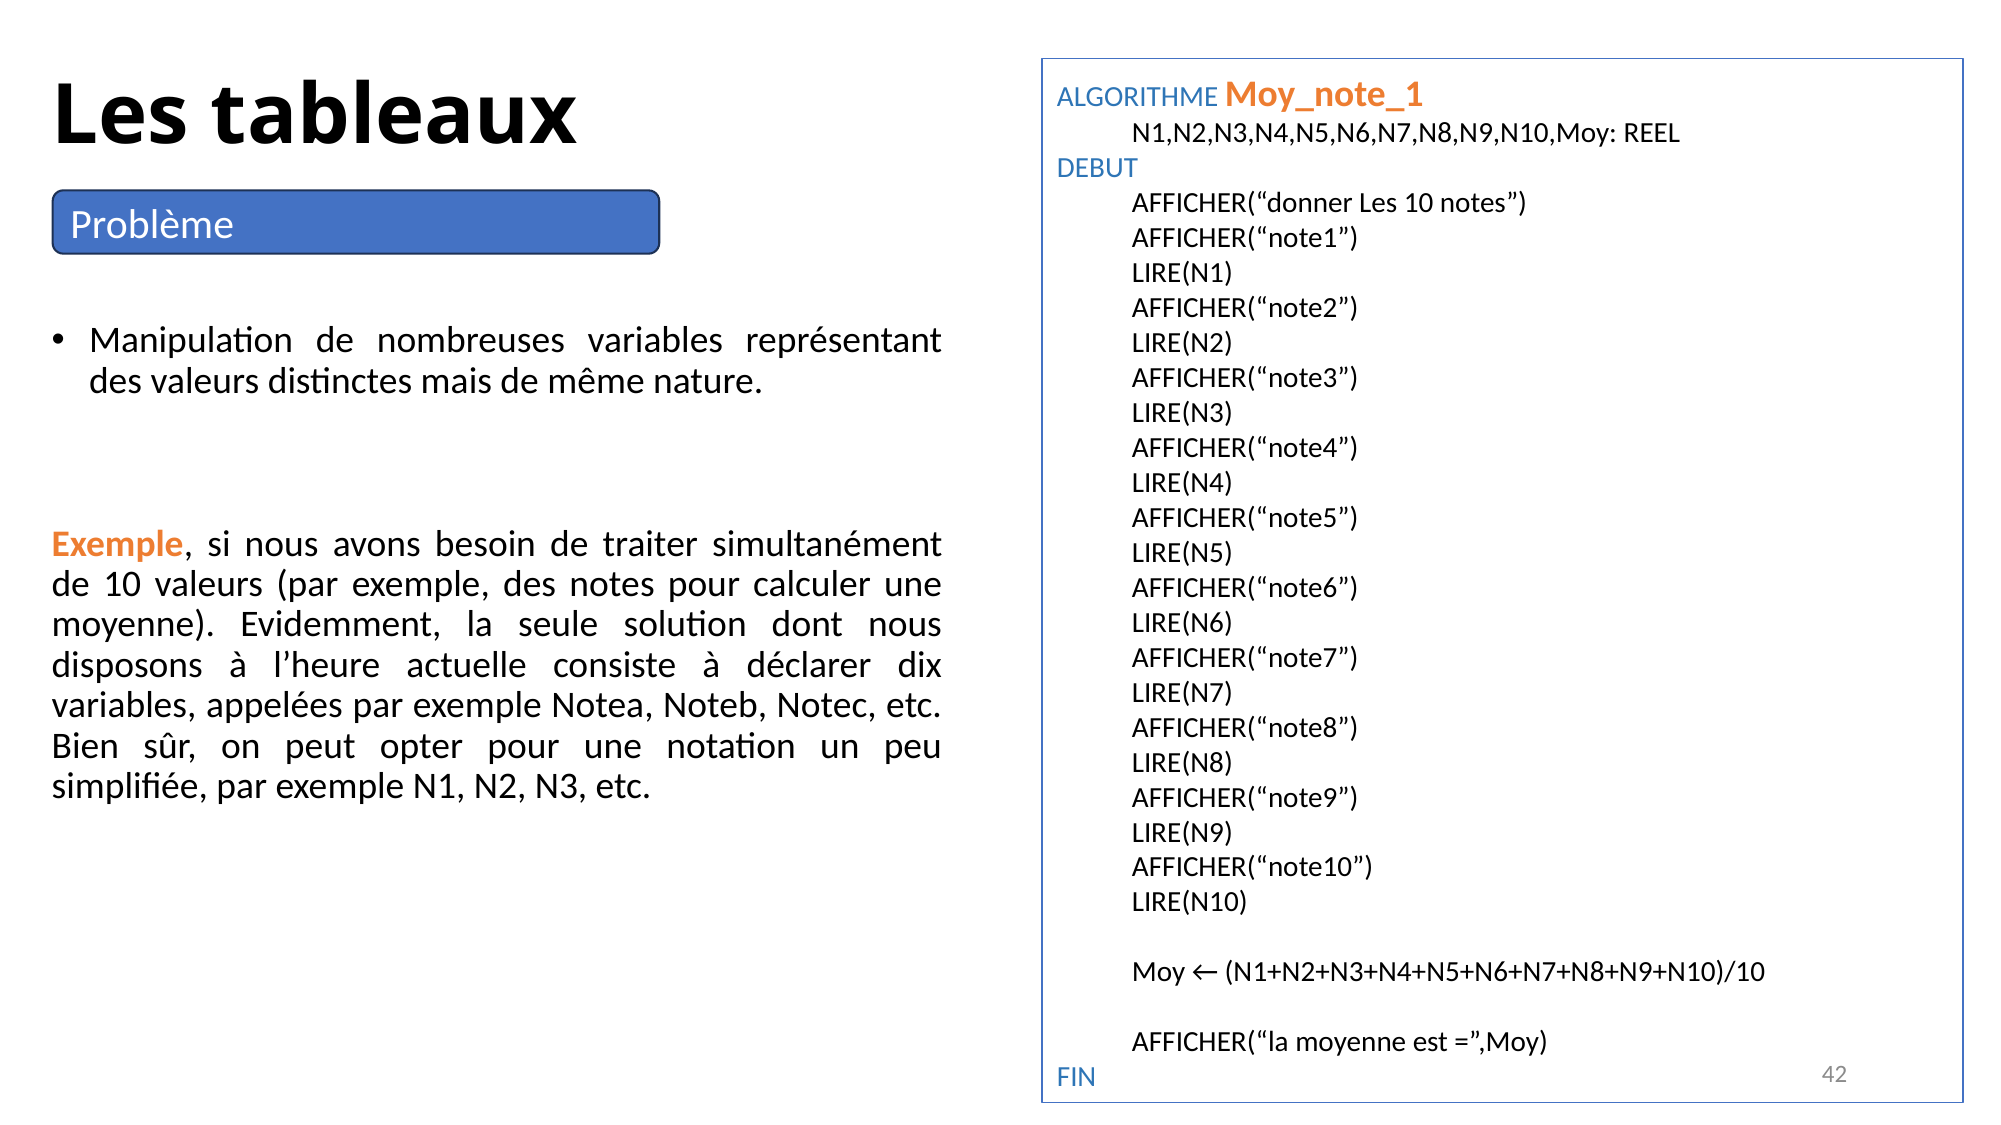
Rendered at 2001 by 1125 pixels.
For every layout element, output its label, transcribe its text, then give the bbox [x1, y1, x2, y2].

text_box Manipulation de nombreuses variables représentant des valeurs distinctes mais de même nature. Exemple, si nous avons besoin de traiter simultanément de 10 valeurs (par exemple, des notes pour calculer une moyenne). Evidemment, la seule solution dont nous disposons à l’heure actuelle consiste à déclarer dix variables, appelées par exemple Notea, Noteb, Notec, etc. Bien sûr, on peut opter pour une notation un peu simplifiée, par exemple N1, N2, N3, etc. [36, 312, 958, 1012]
text_box Problème [51, 189, 661, 255]
text_box Les tableaux [36, 52, 1762, 168]
text_box ALGORITHME Moy_note_1 N1,N2,N3,N4,N5,N6,N7,N8,N9,N10,Moy: REEL DEBUT AFFICHER(“donner Les 10 notes”) AFFICHER(“note1”) LIRE(N1) AFFICHER(“note2”) LIRE(N2) AFFICHER(“note3”) LIRE(N3) AFFICHER(“note4”) LIRE(N4) AFFICHER(“note5”) LIRE(N5) AFFICHER(“note6”) LIRE(N6) AFFICHER(“note7”) LIRE(N7) AFFICHER(“note8”) LIRE(N8) AFFICHER(“note9”) LIRE(N9) AFFICHER(“note10”) LIRE(N10) Moy ← (N1+N2+N3+N4+N5+N6+N7+N8+N9+N10)/10 AFFICHER(“la moyenne est =”,Moy) FIN [1041, 58, 1963, 1103]
